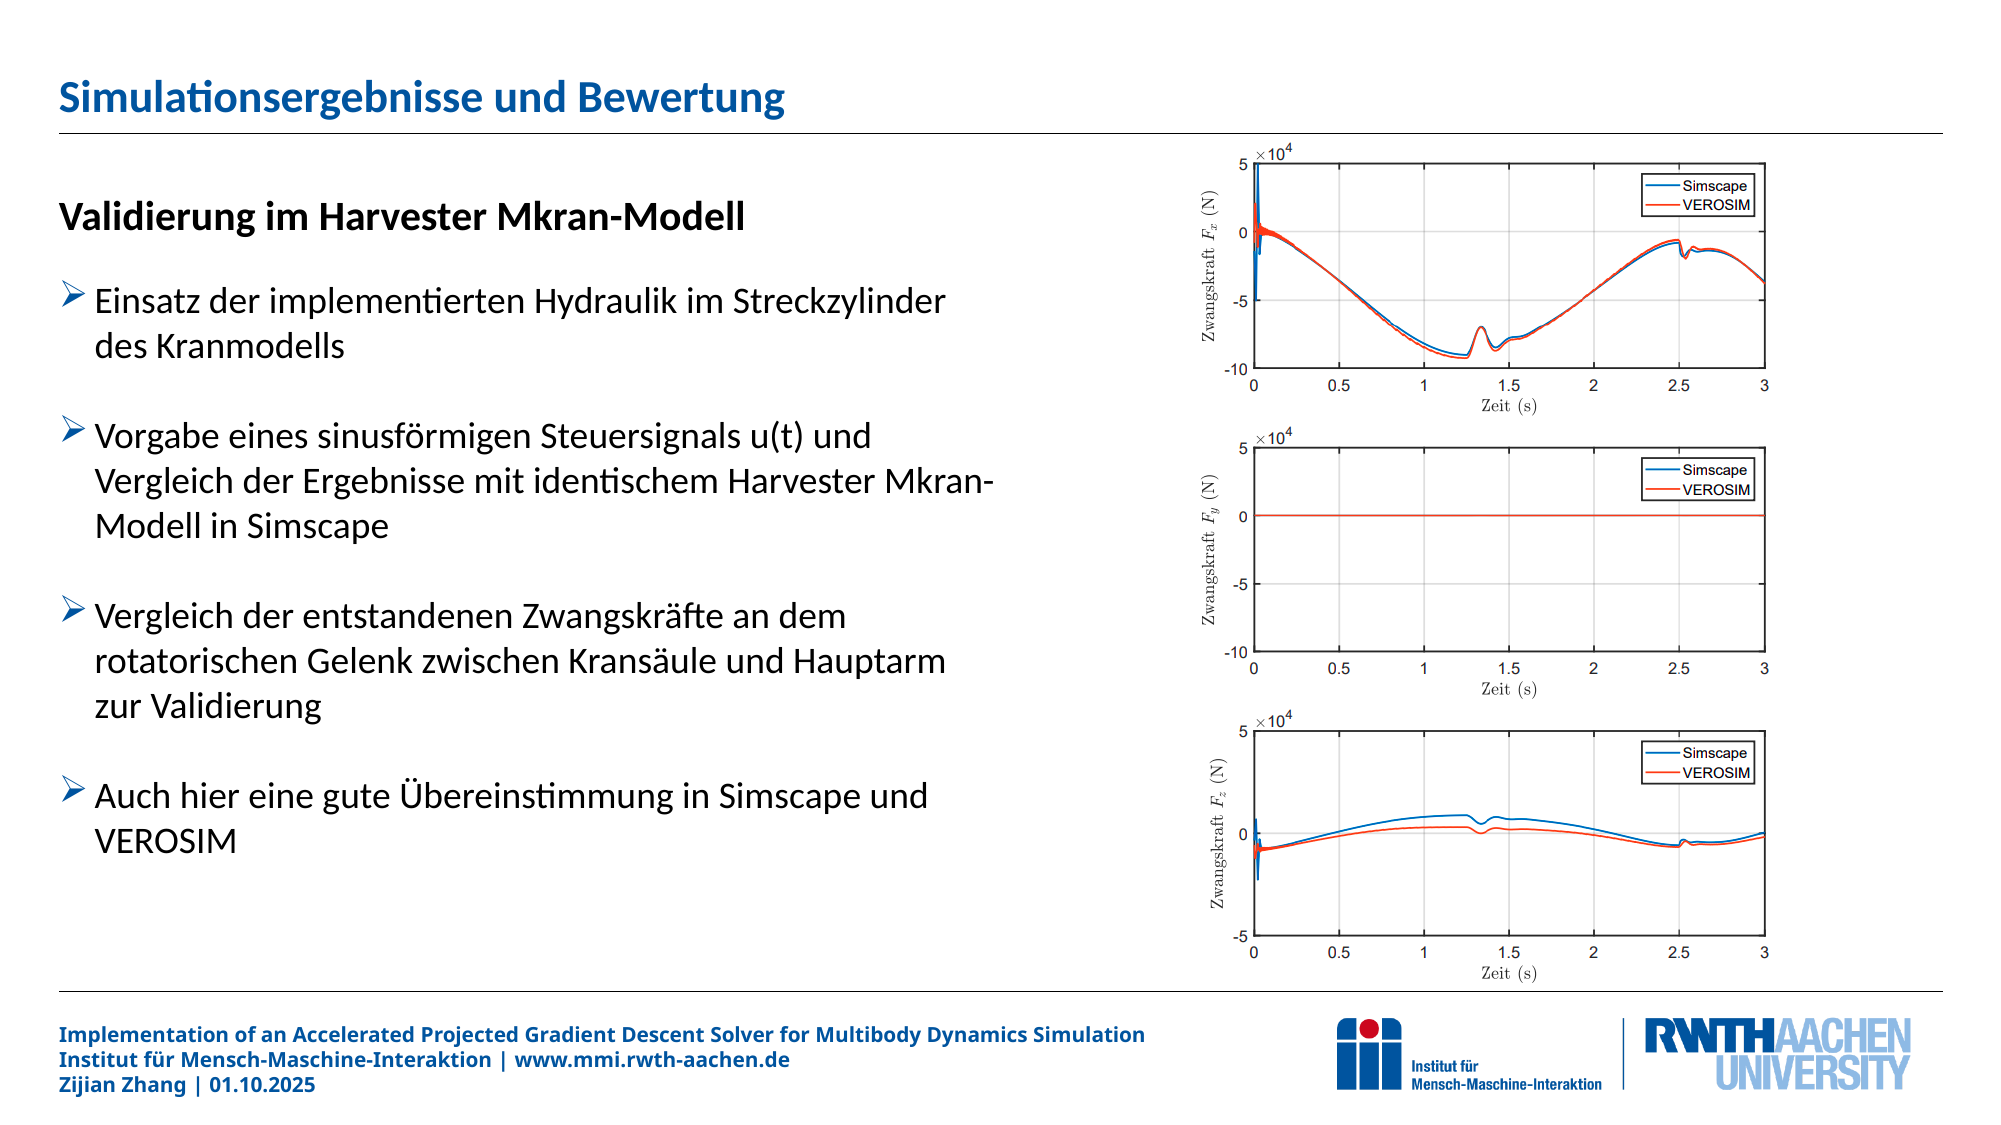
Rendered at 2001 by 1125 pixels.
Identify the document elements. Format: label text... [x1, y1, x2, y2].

list Validierung im Harvester Mkran-Modell [59, 188, 802, 257]
picture [1318, 998, 1927, 1110]
list Einsatz der implementierten Hydraulik im Streckzylinder des Kranmodells Vorgabe eines sinusförmigen Steuersignals u(t) und Vergleich der Ergebnisse mit identischem Harvester Mkran-Modell in Simscape Vergleich der entstandenen Zwangskräfte an dem rotatorischen Gelenk zwischen Kransäule und Hauptarm zur Validierung Auch hier eine gute Übereinstimmung in Simscape und VEROSIM [59, 276, 1000, 963]
picture [1198, 136, 1775, 989]
title Simulationsergebnisse und Bewertung [59, 33, 1943, 123]
